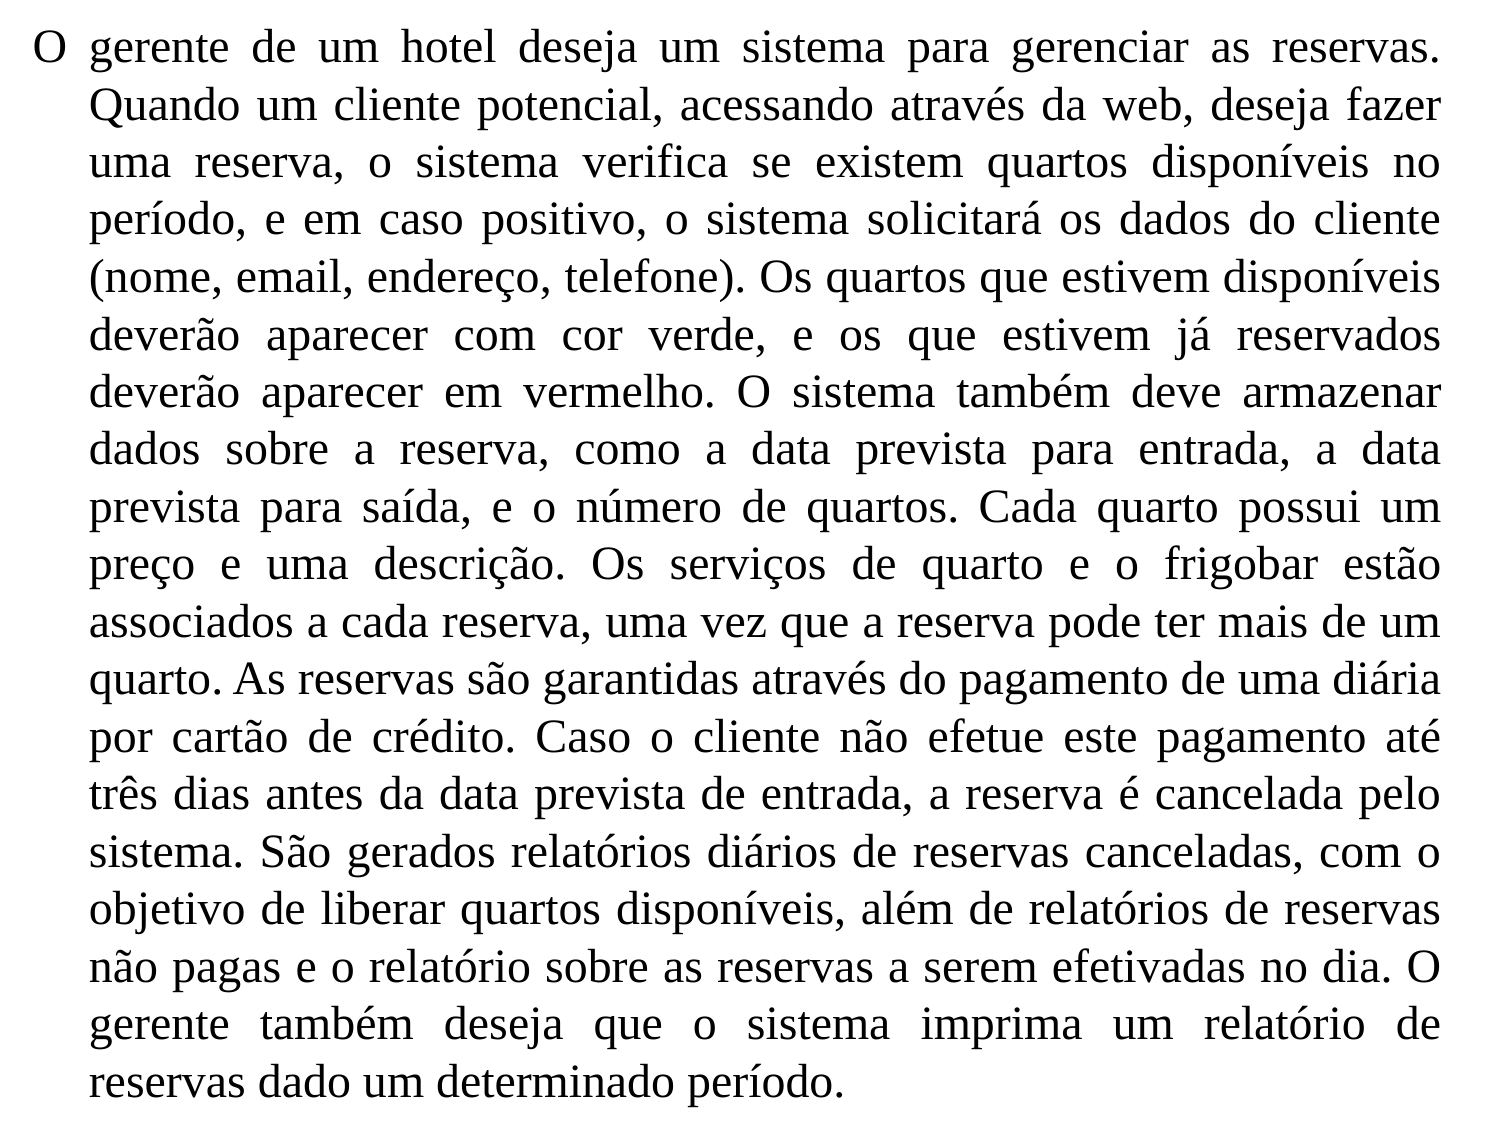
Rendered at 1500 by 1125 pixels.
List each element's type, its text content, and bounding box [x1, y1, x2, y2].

list O gerente de um hotel deseja um sistema para gerenciar as reservas. Quando um cliente potencial, acessando através da web, deseja fazer uma reserva, o sistema verifica se existem quartos disponíveis no período, e em caso positivo, o sistema solicitará os dados do cliente (nome, email, endereço, telefone). Os quartos que estivem disponíveis deverão aparecer com cor verde, e os que estivem já reservados deverão aparecer em vermelho. O sistema também deve armazenar dados sobre a reserva, como a data prevista para entrada, a data prevista para saída, e o número de quartos. Cada quarto possui um preço e uma descrição. Os serviços de quarto e o frigobar estão associados a cada reserva, uma vez que a reserva pode ter mais de um quarto. As reservas são garantidas através do pagamento de uma diária por cartão de crédito. Caso o cliente não efetue este pagamento até três dias antes da data prevista de entrada, a reserva é cancelada pelo sistema. São gerados relatórios diários de reservas canceladas, com o objetivo de liberar quartos disponíveis, além de relatórios de reservas não pagas e o relatório sobre as reservas a serem efetivadas no dia. O gerente também deseja que o sistema imprima um relatório de reservas dado um determinado período. [17, 7, 1459, 1071]
